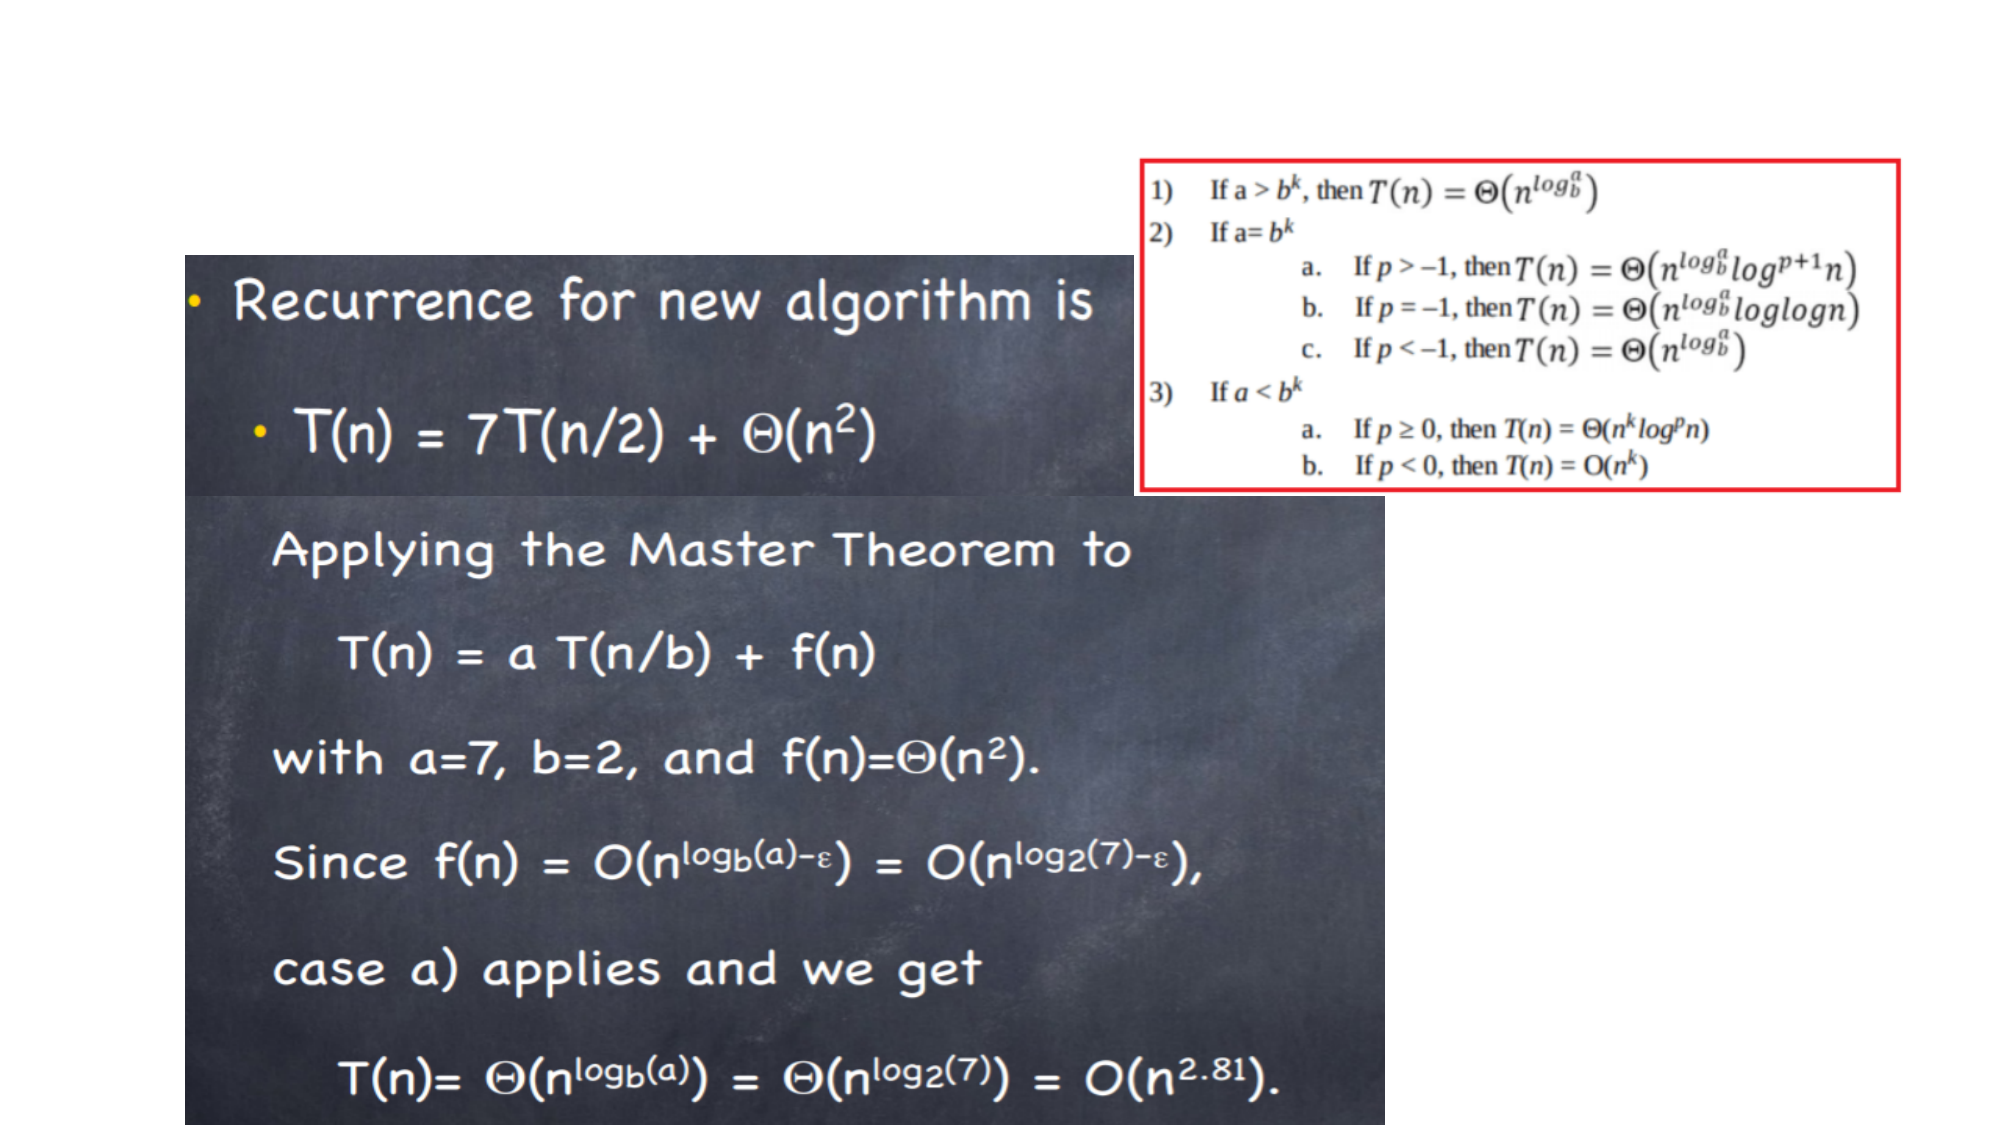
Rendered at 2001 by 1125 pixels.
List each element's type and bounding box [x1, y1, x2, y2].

list [1134, 154, 1906, 497]
picture [185, 255, 1385, 1125]
